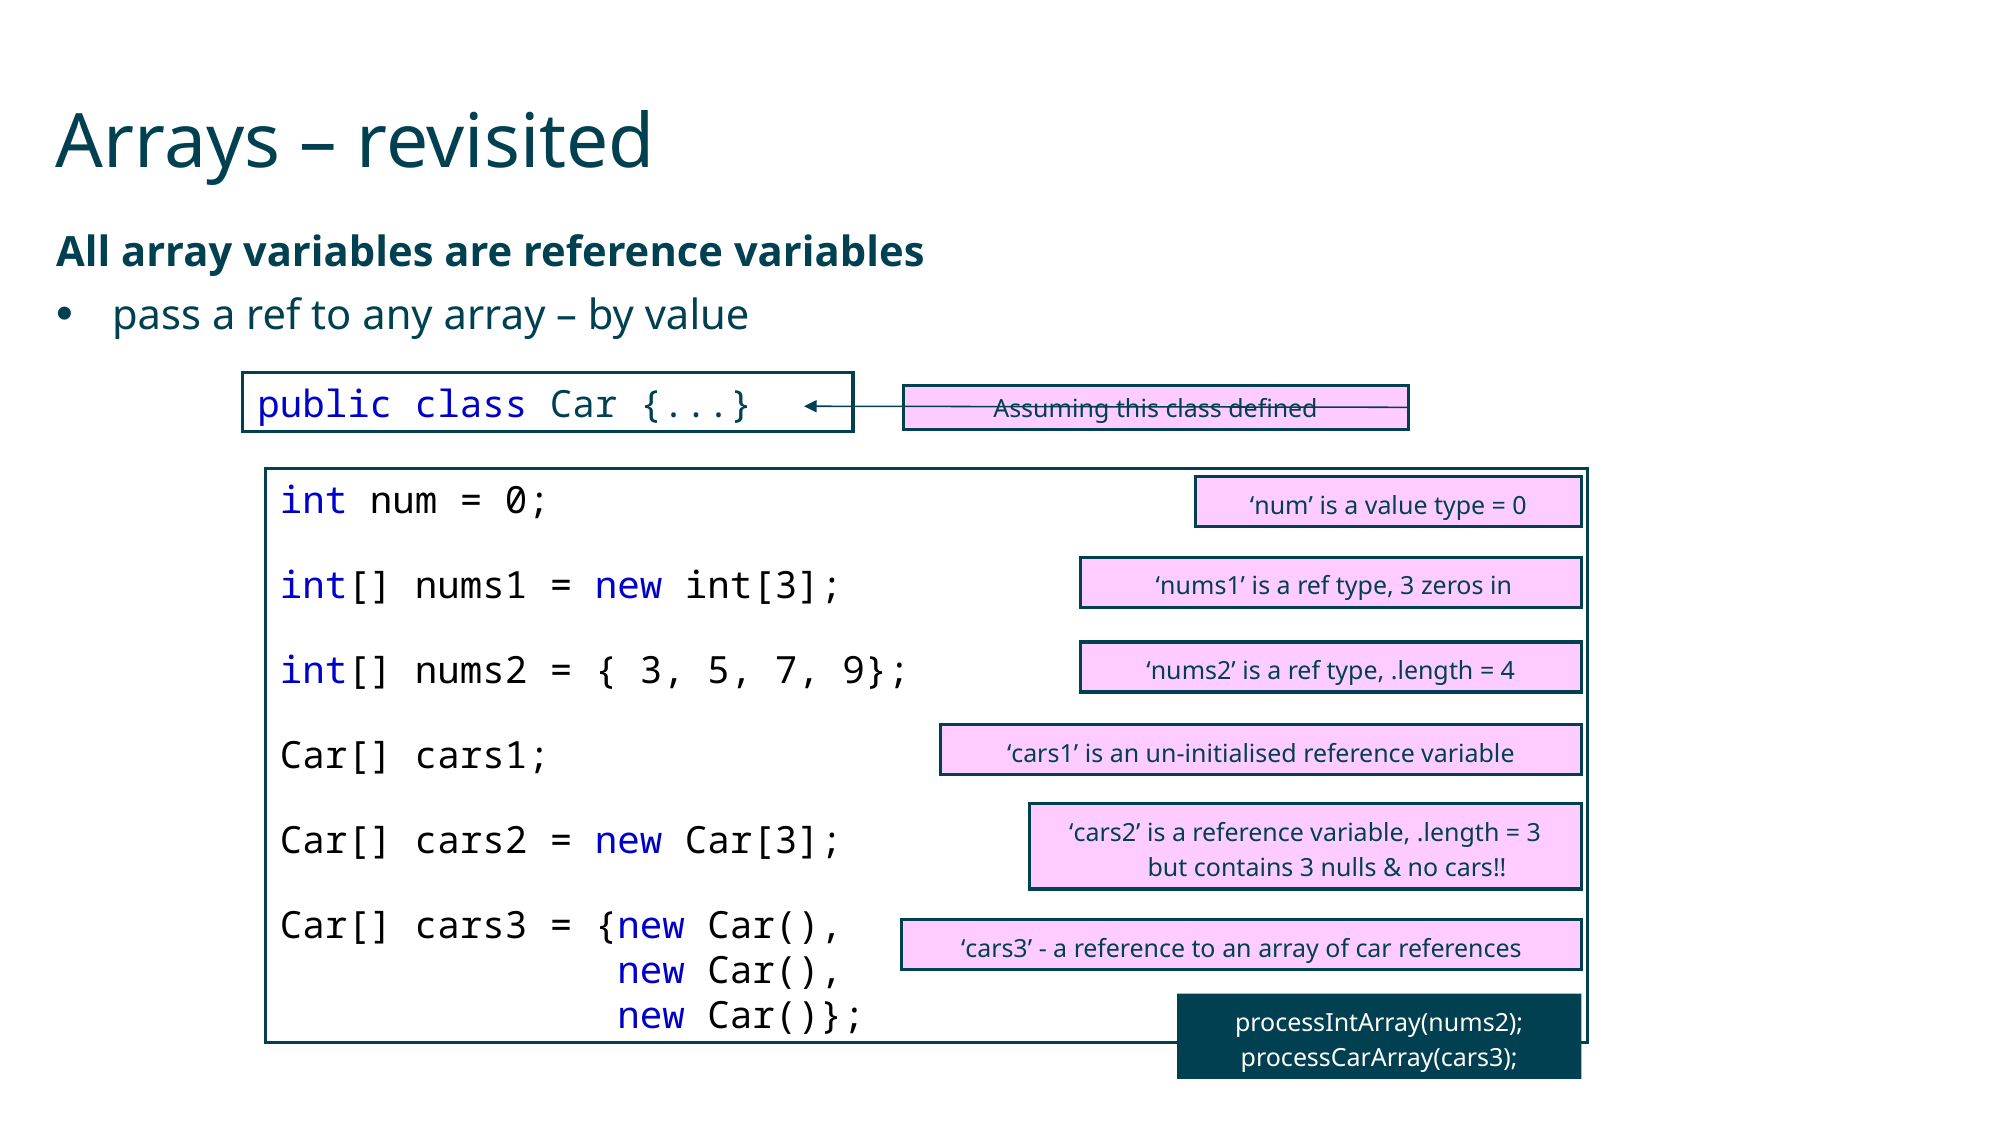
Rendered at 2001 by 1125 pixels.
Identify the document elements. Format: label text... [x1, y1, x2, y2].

text_box processIntArray(nums2); processCarArray(cars3); [1177, 993, 1582, 1079]
text_box ‘cars1’ is an un-initialised reference variable [940, 724, 1582, 775]
text_box int num = 0; int[] nums1 = new int[3]; int[] nums2 = { 3, 5, 7, 9}; Car[] cars1; Car[] cars2 = new Car[3]; Car[] cars3 = {new Car(), new Car(), new Car()}; [265, 468, 1588, 1043]
text_box ‘cars2’ is a reference variable, .length = 3 but contains 3 nulls & no cars!! [1029, 803, 1582, 889]
text_box ‘nums1’ is a ref type, 3 zeros in [1080, 557, 1582, 608]
text_box ‘nums2’ is a ref type, .length = 4 [1080, 642, 1582, 692]
list All array variables are reference variables pass a ref to any array – by value [55, 224, 1310, 341]
text_box ‘num’ is a value type = 0 [1195, 476, 1582, 527]
title Arrays – revisited [55, 92, 1946, 225]
text_box Assuming this class defined [903, 385, 1409, 406]
text_box ‘cars3’ - a reference to an array of car references [901, 919, 1582, 970]
text_box public class Car {...} [242, 372, 853, 432]
text_box Assuming this class defined [903, 408, 1409, 430]
